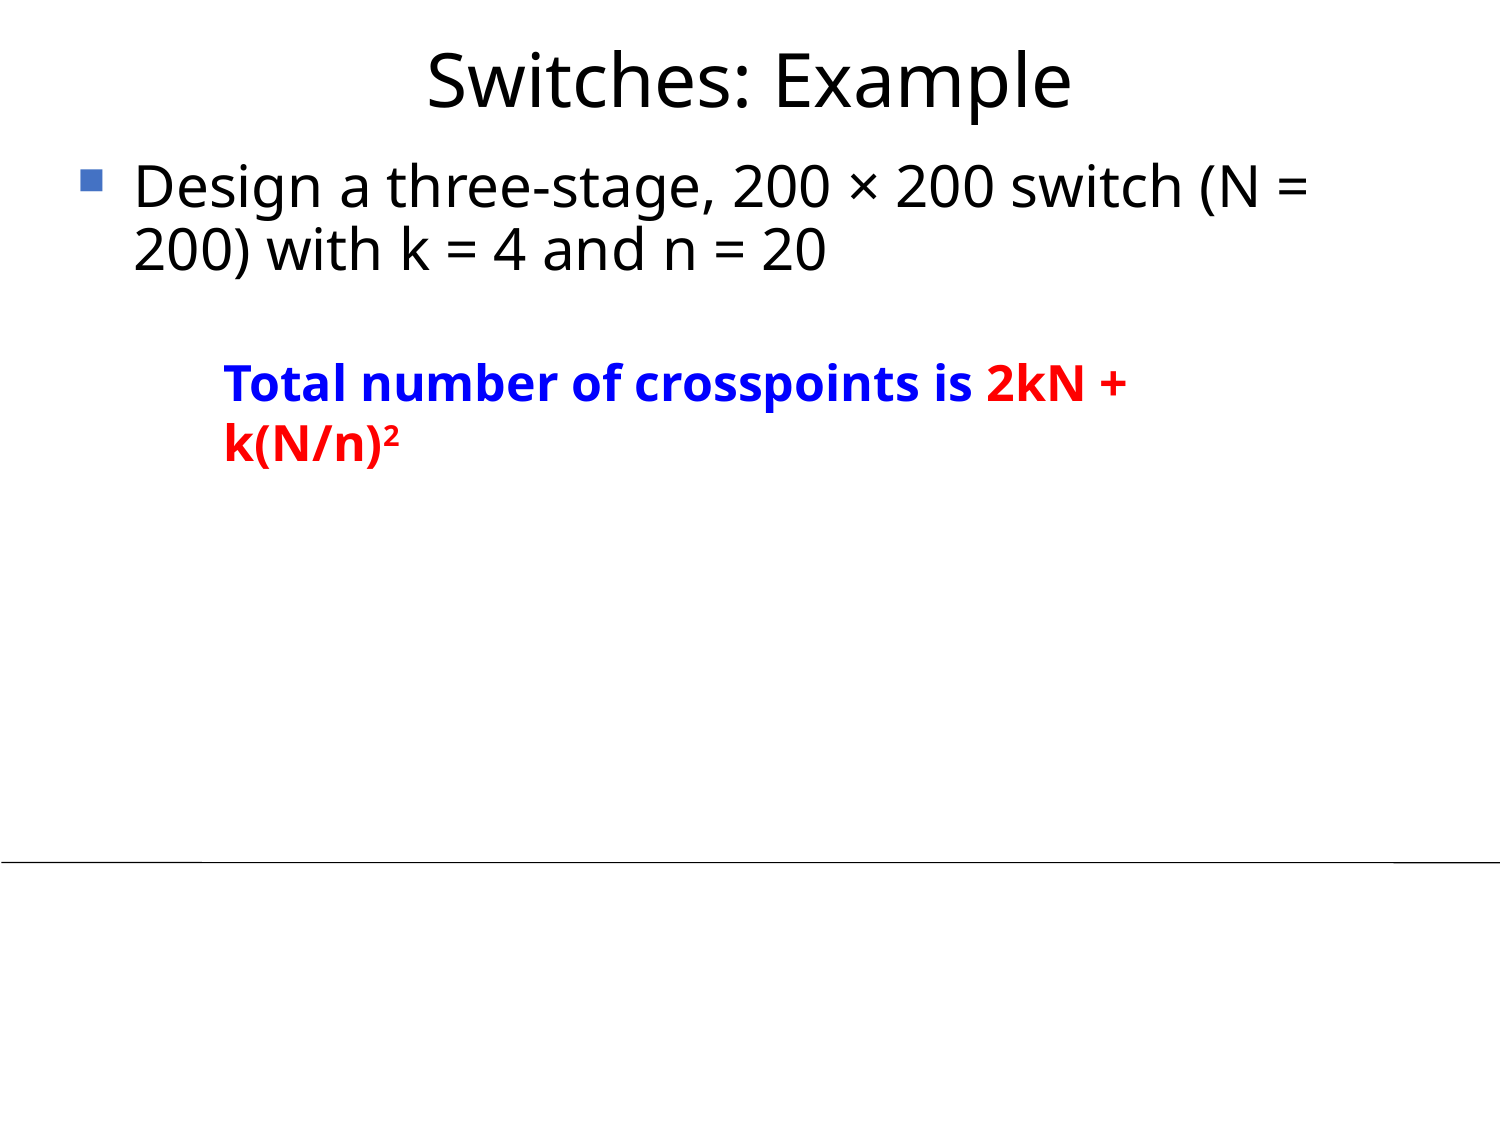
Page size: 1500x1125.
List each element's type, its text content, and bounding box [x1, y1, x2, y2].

list [62, 135, 1450, 586]
text_box Total number of crosspoints is 2kN + k(N/n)2 [209, 344, 1304, 479]
title Switches: Example [62, 24, 1438, 135]
text_box Design a three-stage, 200 × 200 switch (N = 200) with k = 4 and n = 20 [62, 149, 1442, 660]
